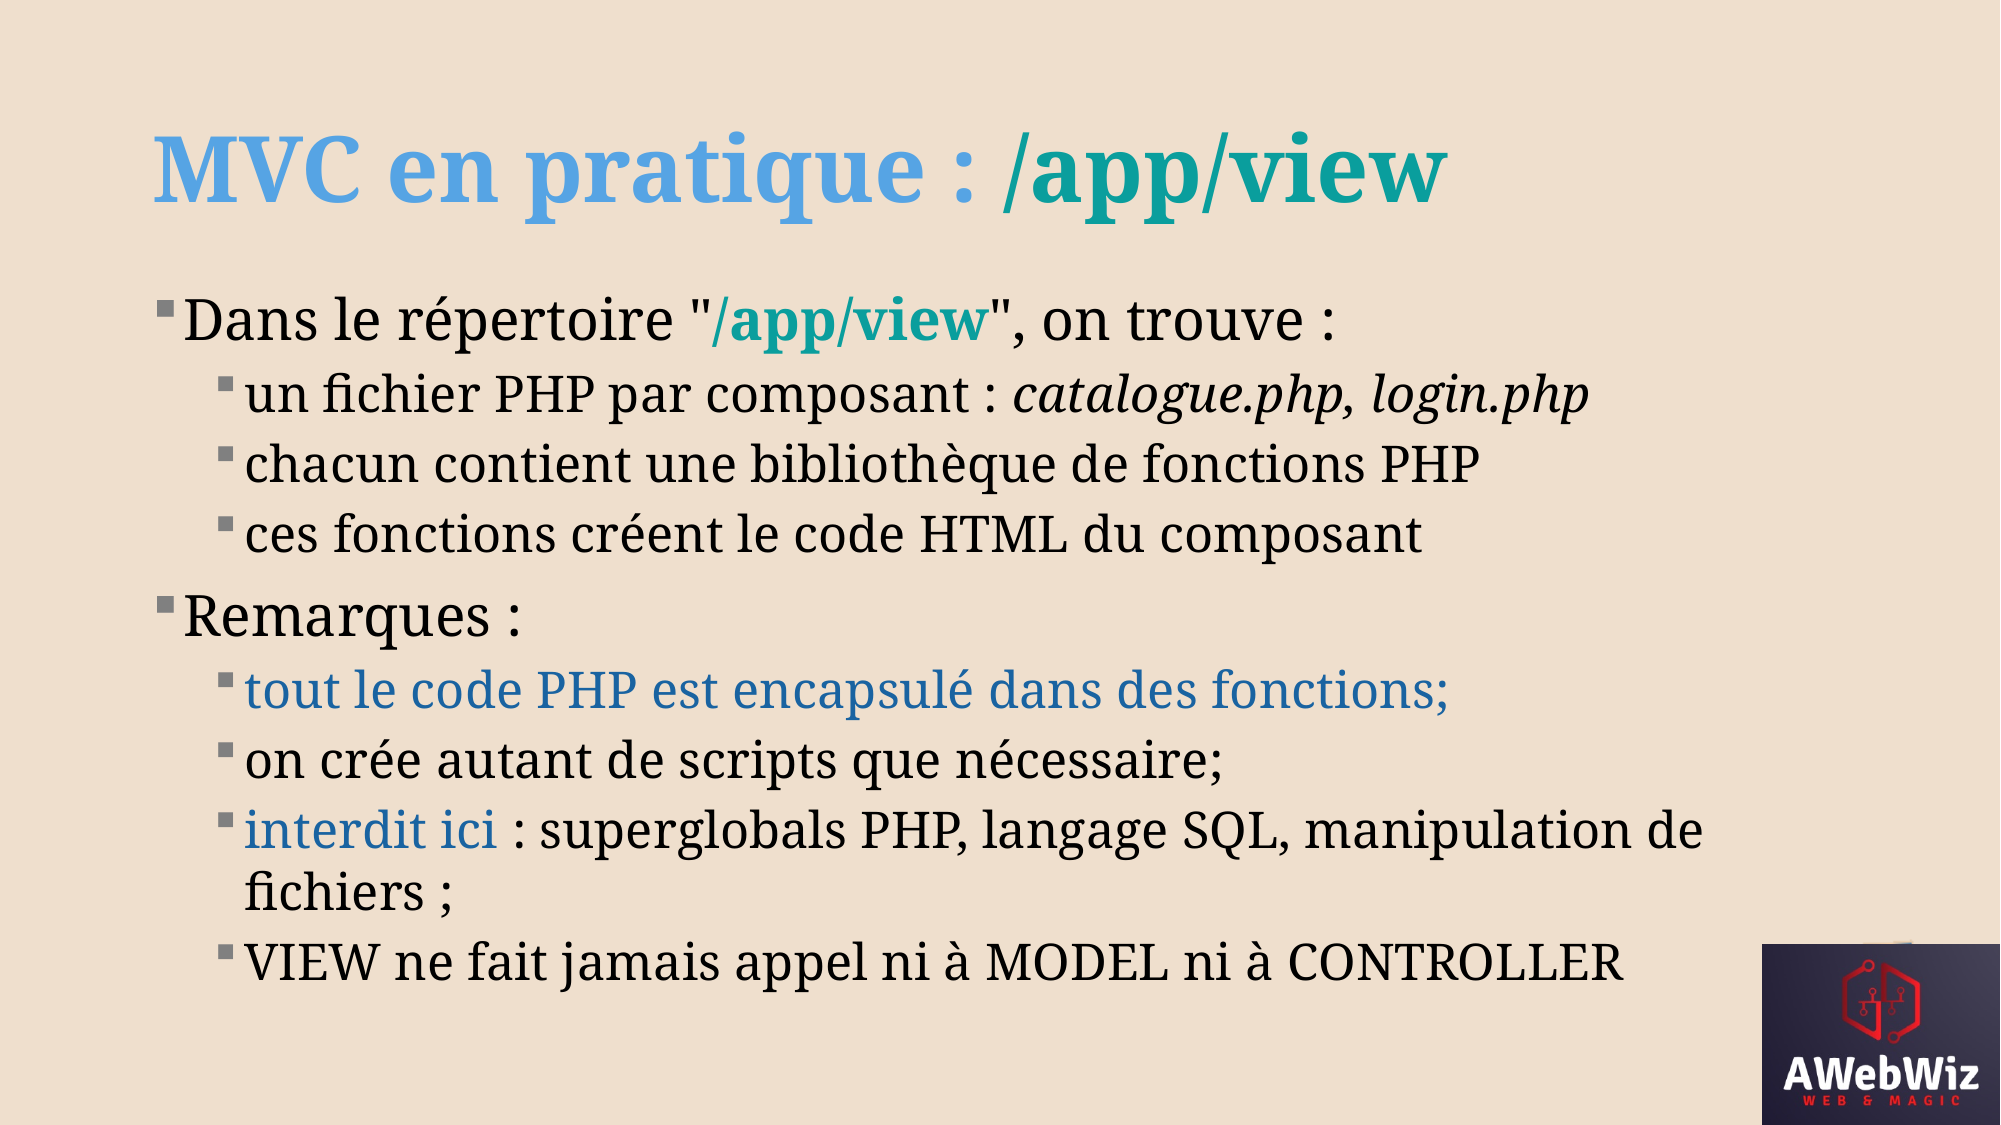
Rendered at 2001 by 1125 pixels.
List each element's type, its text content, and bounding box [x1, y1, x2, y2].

title MVC en pratique : /app/view [137, 59, 1863, 277]
list Dans le répertoire "/app/view", on trouve : un fichier PHP par composant : catalogue.php, login.php chacun contient une bibliothèque de fonctions PHP ces fonctions créent le code HTML du composant Remarques : tout le code PHP est encapsulé dans des fonctions; on crée autant de scripts que nécessaire; interdit ici : superglobals PHP, langage SQL, manipulation de fichiers ; VIEW ne fait jamais appel ni à MODEL ni à CONTROLLER [137, 277, 1863, 1014]
picture [1762, 938, 2000, 1125]
